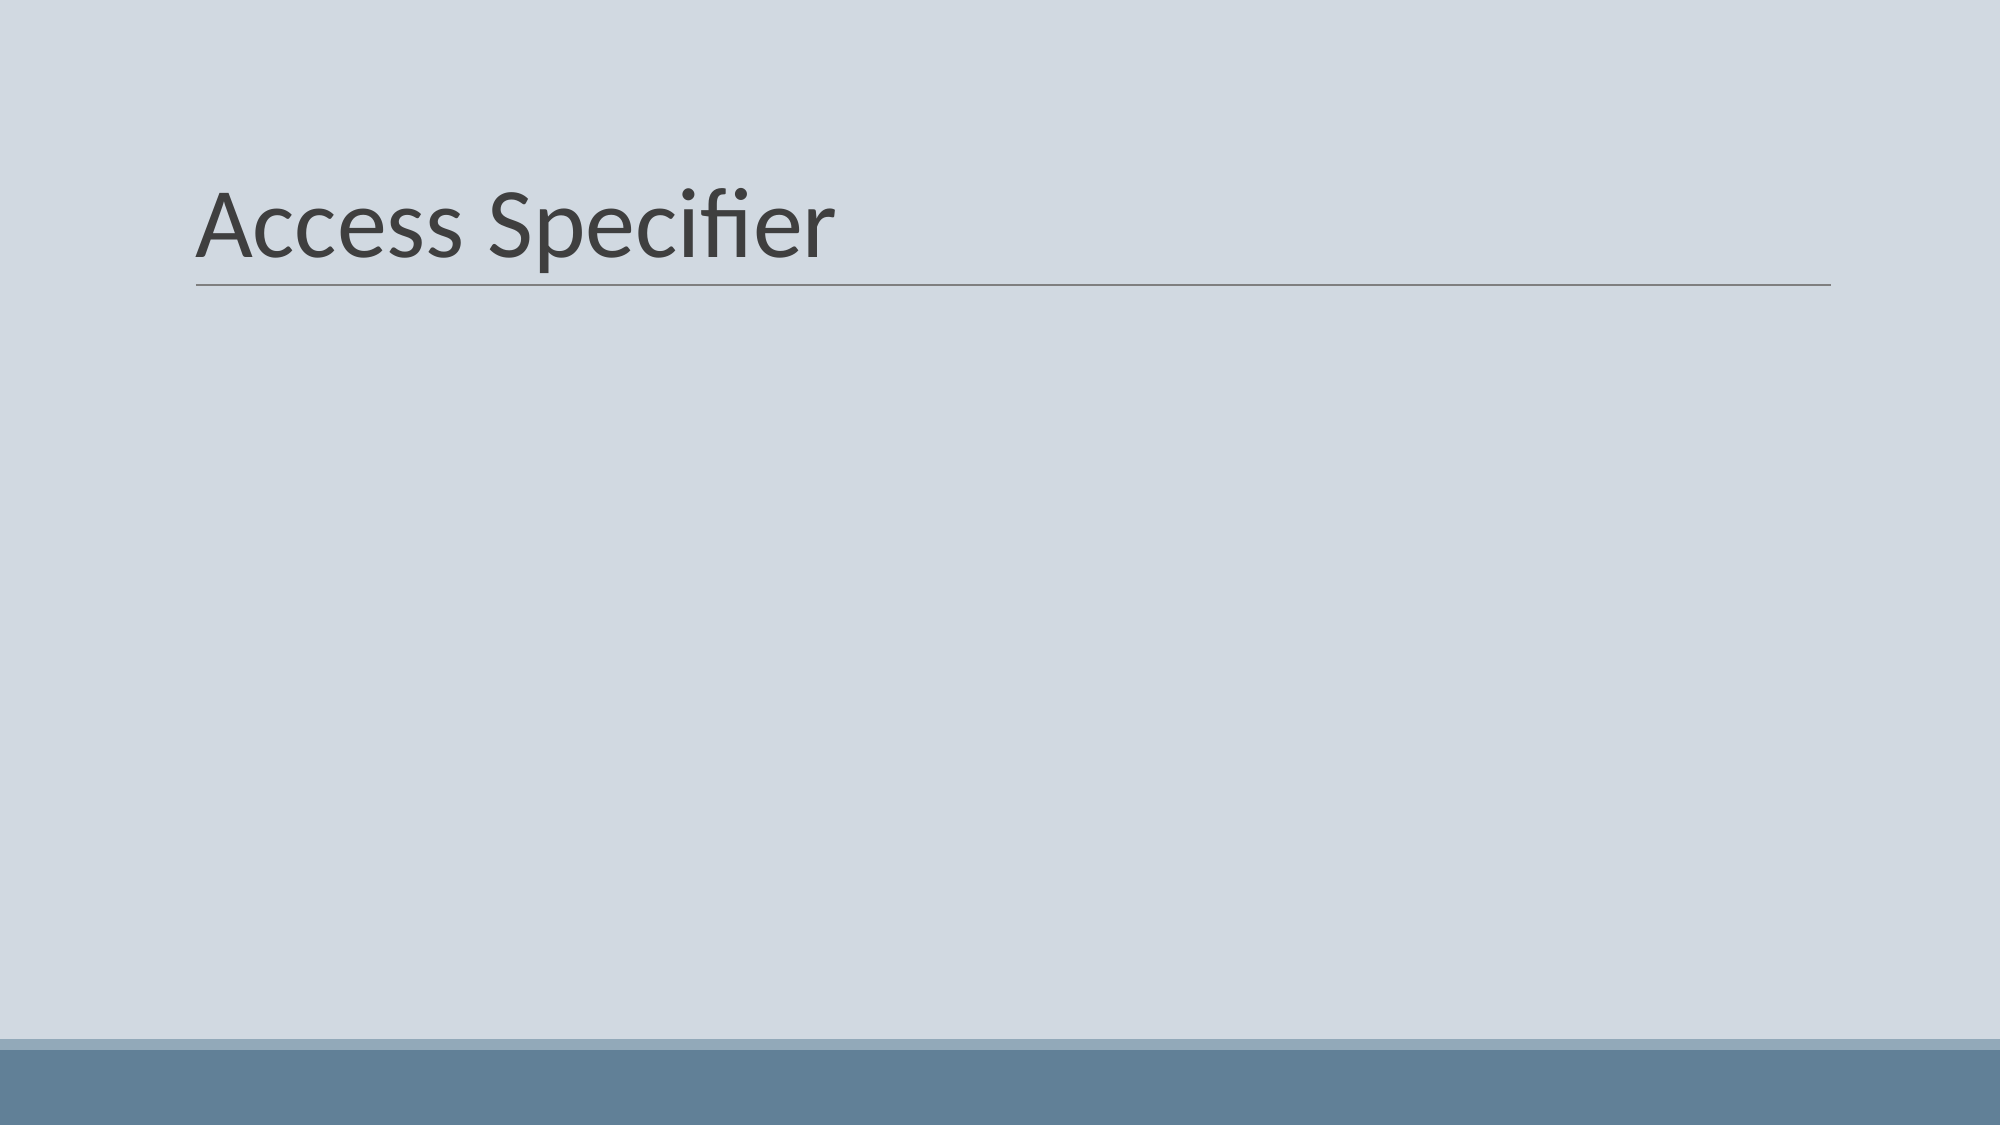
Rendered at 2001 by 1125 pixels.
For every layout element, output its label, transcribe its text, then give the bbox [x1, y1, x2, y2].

title Access Specifier [180, 47, 1830, 285]
